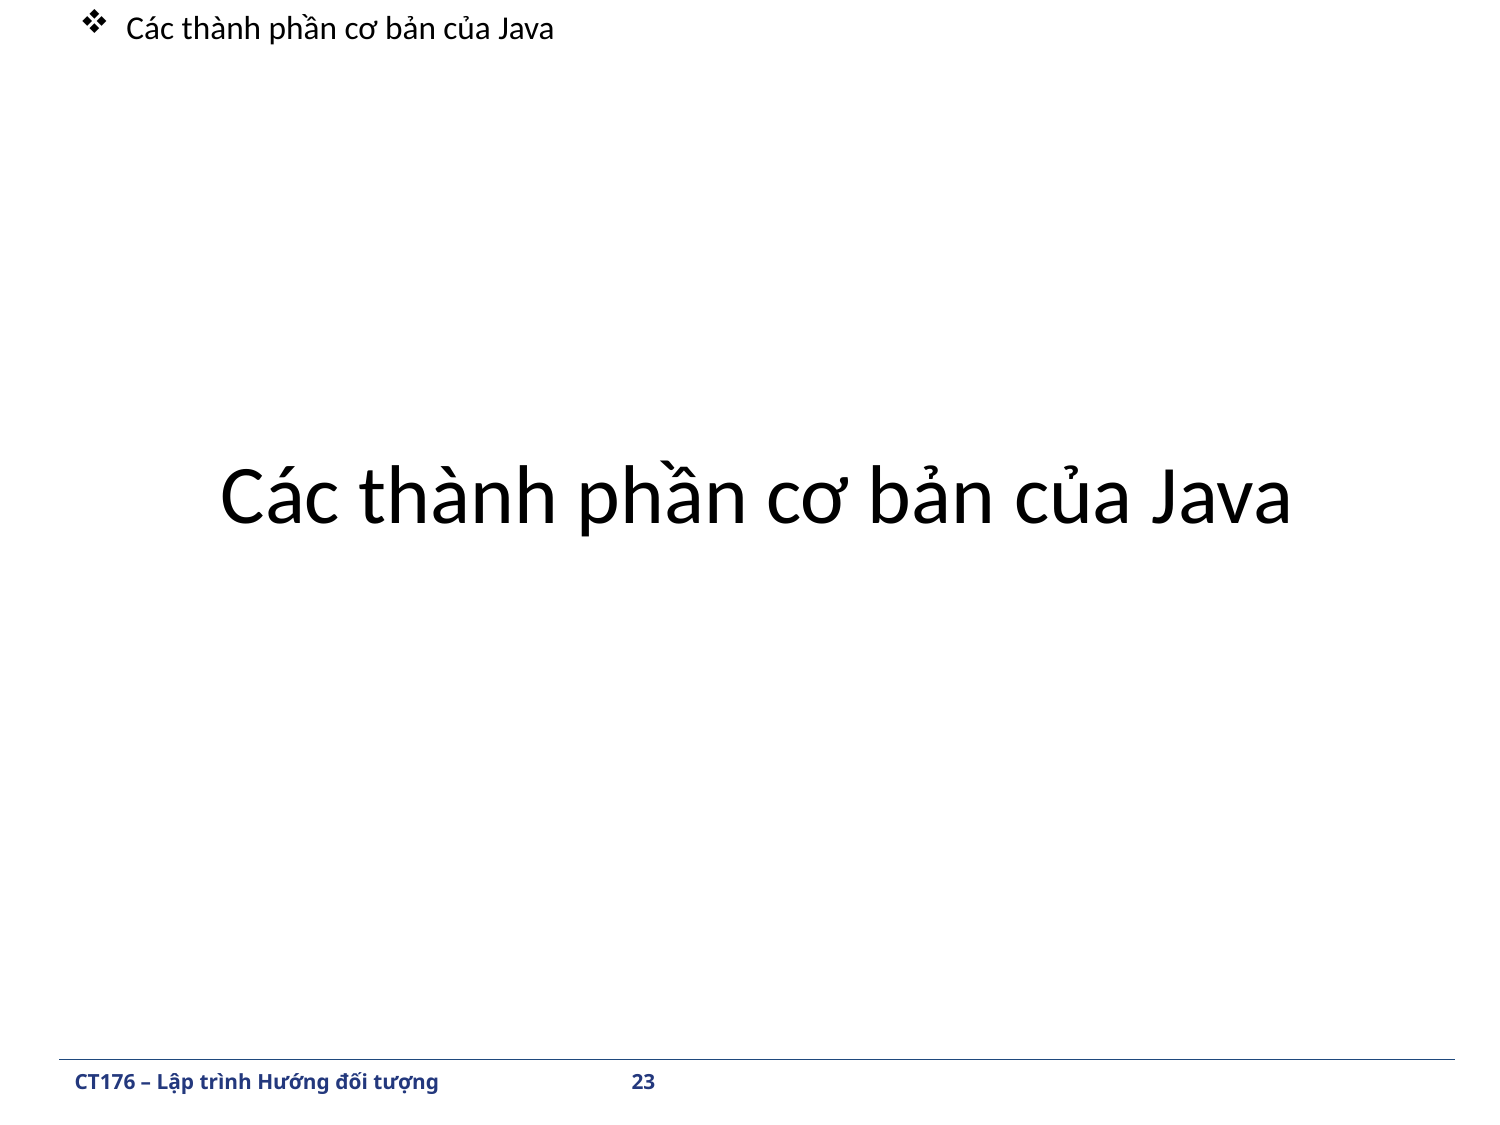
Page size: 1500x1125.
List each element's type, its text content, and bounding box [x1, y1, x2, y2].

slide_number Các thành phần cơ bản của Java [64, 2, 1353, 50]
list Các thành phần cơ bản của Java [59, 382, 1455, 610]
